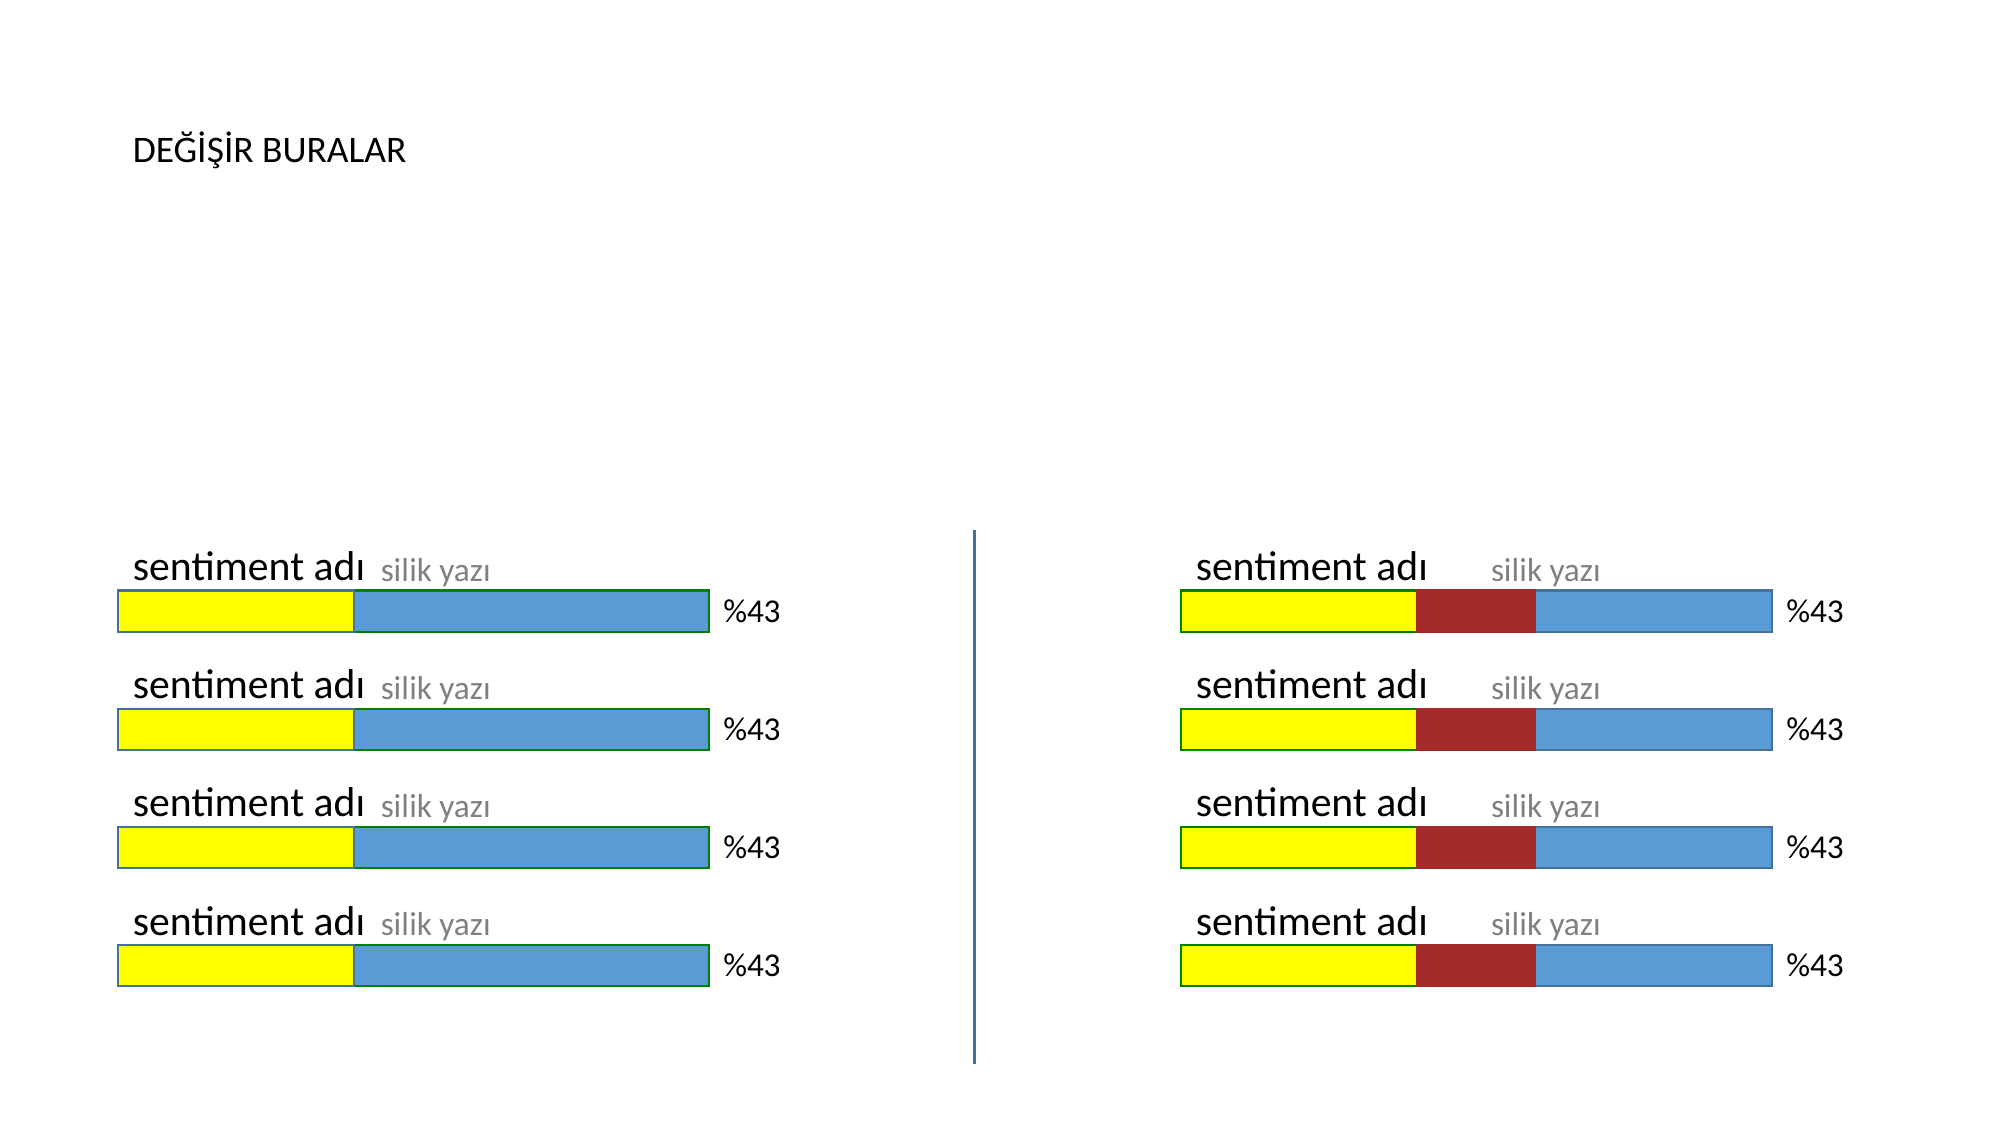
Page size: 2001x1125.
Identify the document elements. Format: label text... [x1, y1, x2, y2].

text_box [1180, 826, 1416, 869]
text_box sentiment adı [118, 649, 396, 715]
text_box %43 [1771, 581, 1920, 637]
text_box [355, 708, 708, 751]
text_box sentiment adı [1181, 649, 1459, 708]
text_box [355, 944, 708, 987]
text_box %43 [1771, 817, 1920, 873]
text_box [117, 589, 355, 633]
text_box silik yazı [366, 894, 544, 950]
text_box sentiment adı [118, 767, 396, 833]
text_box [1536, 944, 1771, 987]
text_box %43 [708, 817, 857, 873]
text_box silik yazı [366, 776, 544, 832]
text_box sentiment adı [1181, 531, 1459, 589]
text_box sentiment adı [118, 885, 396, 951]
text_box %43 [1771, 699, 1920, 755]
text_box silik yazı [366, 658, 544, 714]
text_box [117, 944, 355, 987]
text_box [1416, 944, 1536, 987]
text_box silik yazı [1476, 658, 1654, 714]
text_box sentiment adı [118, 531, 396, 597]
text_box sentiment adı [1181, 767, 1459, 826]
text_box [1536, 708, 1771, 751]
text_box silik yazı [1476, 540, 1654, 595]
text_box [1416, 589, 1536, 633]
text_box [1180, 589, 1416, 633]
text_box [117, 708, 355, 751]
text_box %43 [708, 699, 857, 755]
text_box [1180, 944, 1416, 987]
text_box silik yazı [1476, 776, 1654, 832]
text_box %43 [1771, 935, 1920, 991]
text_box [1416, 708, 1536, 751]
text_box %43 [708, 935, 857, 991]
text_box sentiment adı [1181, 885, 1459, 944]
text_box [1416, 826, 1536, 869]
text_box [1180, 708, 1416, 751]
text_box silik yazı [1476, 894, 1654, 950]
text_box DEĞİŞİR BURALAR [118, 118, 709, 178]
text_box [1536, 826, 1771, 869]
text_box [117, 826, 355, 869]
text_box [355, 826, 708, 869]
text_box silik yazı [366, 540, 544, 595]
text_box [355, 589, 708, 633]
text_box %43 [708, 581, 857, 637]
text_box [1536, 589, 1771, 633]
